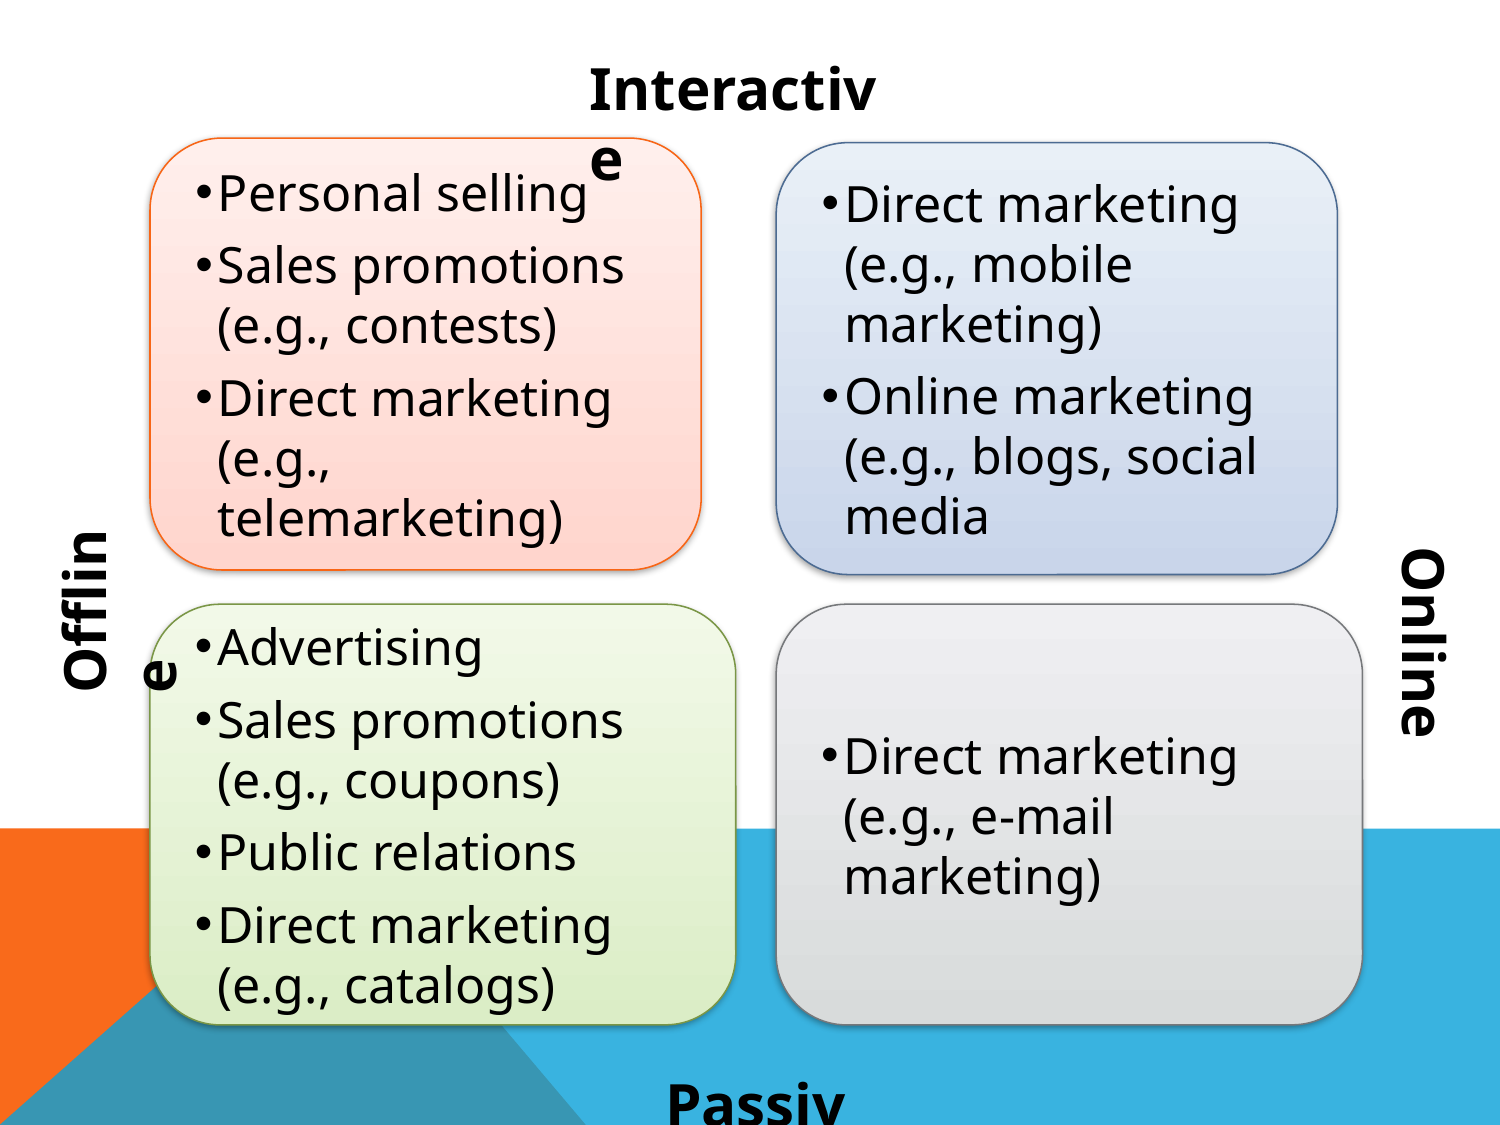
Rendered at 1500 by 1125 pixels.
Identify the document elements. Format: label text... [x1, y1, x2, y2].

text_box Personal selling Sales promotions (e.g., contests) Direct marketing (e.g., telemarketing) [149, 137, 702, 571]
text_box Direct marketing (e.g., e-mail marketing) [775, 603, 1364, 1026]
text_box Offline [40, 500, 196, 709]
text_box Passive [650, 1060, 875, 1125]
text_box Online [1383, 531, 1468, 775]
text_box Direct marketing (e.g., mobile marketing) Online marketing (e.g., blogs, social media [775, 141, 1339, 576]
text_box Interactive [575, 44, 913, 200]
text_box Advertising Sales promotions (e.g., coupons) Public relations Direct marketing (e.g., catalogs) [149, 603, 737, 1026]
